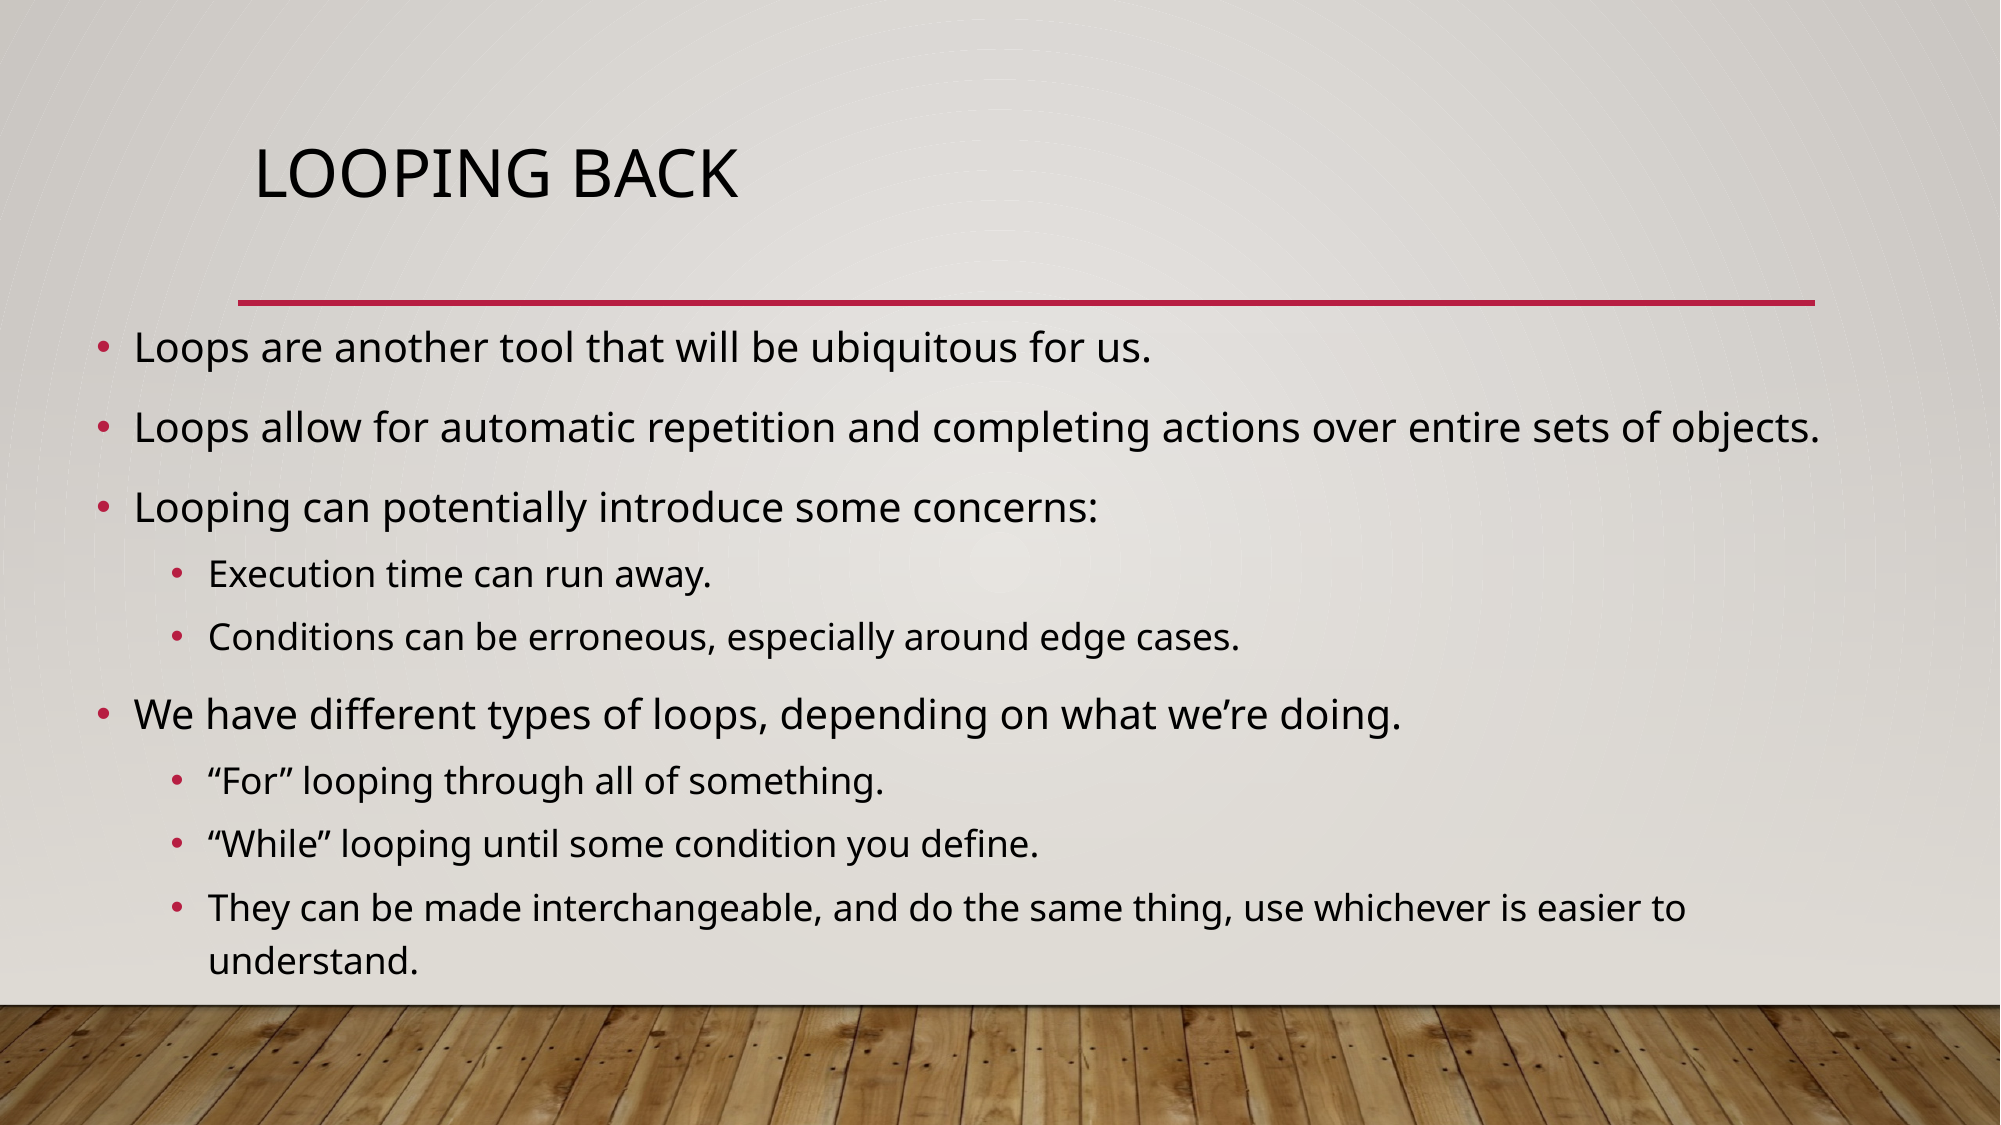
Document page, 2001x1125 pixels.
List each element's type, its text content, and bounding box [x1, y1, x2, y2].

picture [0, 1005, 2000, 1125]
list Loops are another tool that will be ubiquitous for us. Loops allow for automatic repetition and completing actions over entire sets of objects. Looping can potentially introduce some concerns: Execution time can run away. Conditions can be erroneous, especially around edge cases. We have different types of loops, depending on what we’re doing. “For” looping through all of something. “While” looping until some condition you define. They can be made interchangeable, and do the same thing, use whichever is easier to understand. [81, 304, 1923, 993]
title Looping Back [238, 131, 1814, 304]
